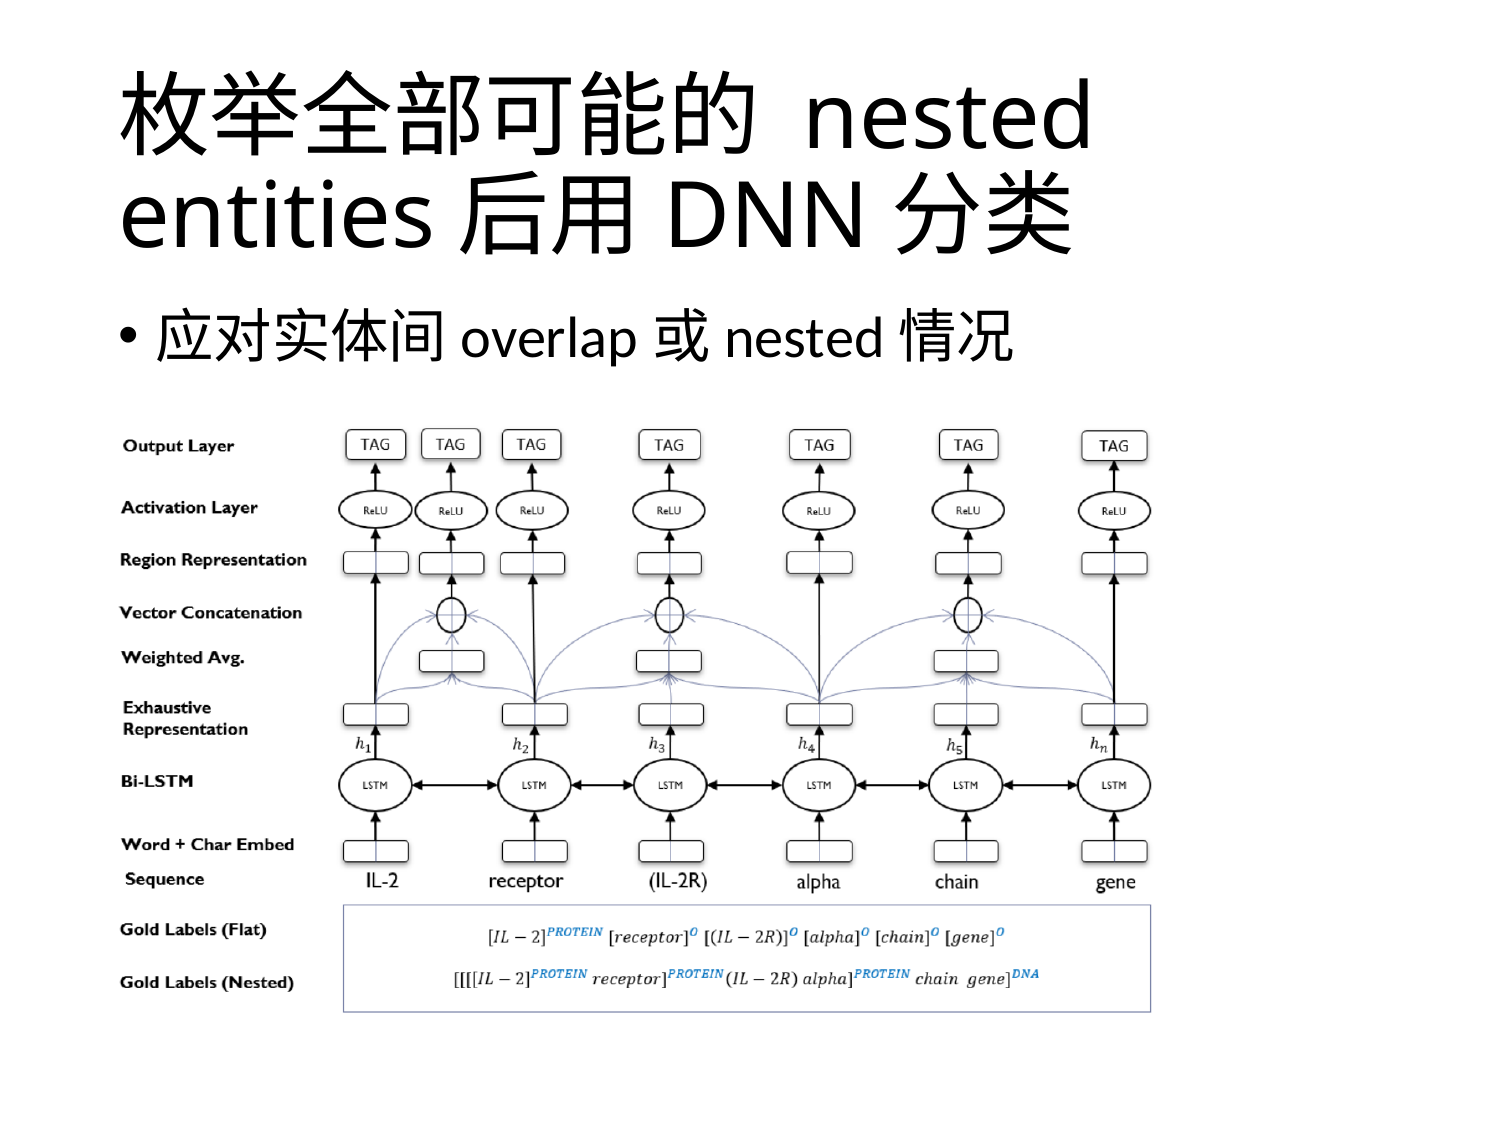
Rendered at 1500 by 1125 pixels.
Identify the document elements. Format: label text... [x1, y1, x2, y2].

picture [103, 391, 1224, 1036]
title 枚举全部可能的 nested entities后用DNN分类 [103, 59, 1397, 278]
list 应对实体间overlap或nested情况 [103, 299, 1397, 1014]
